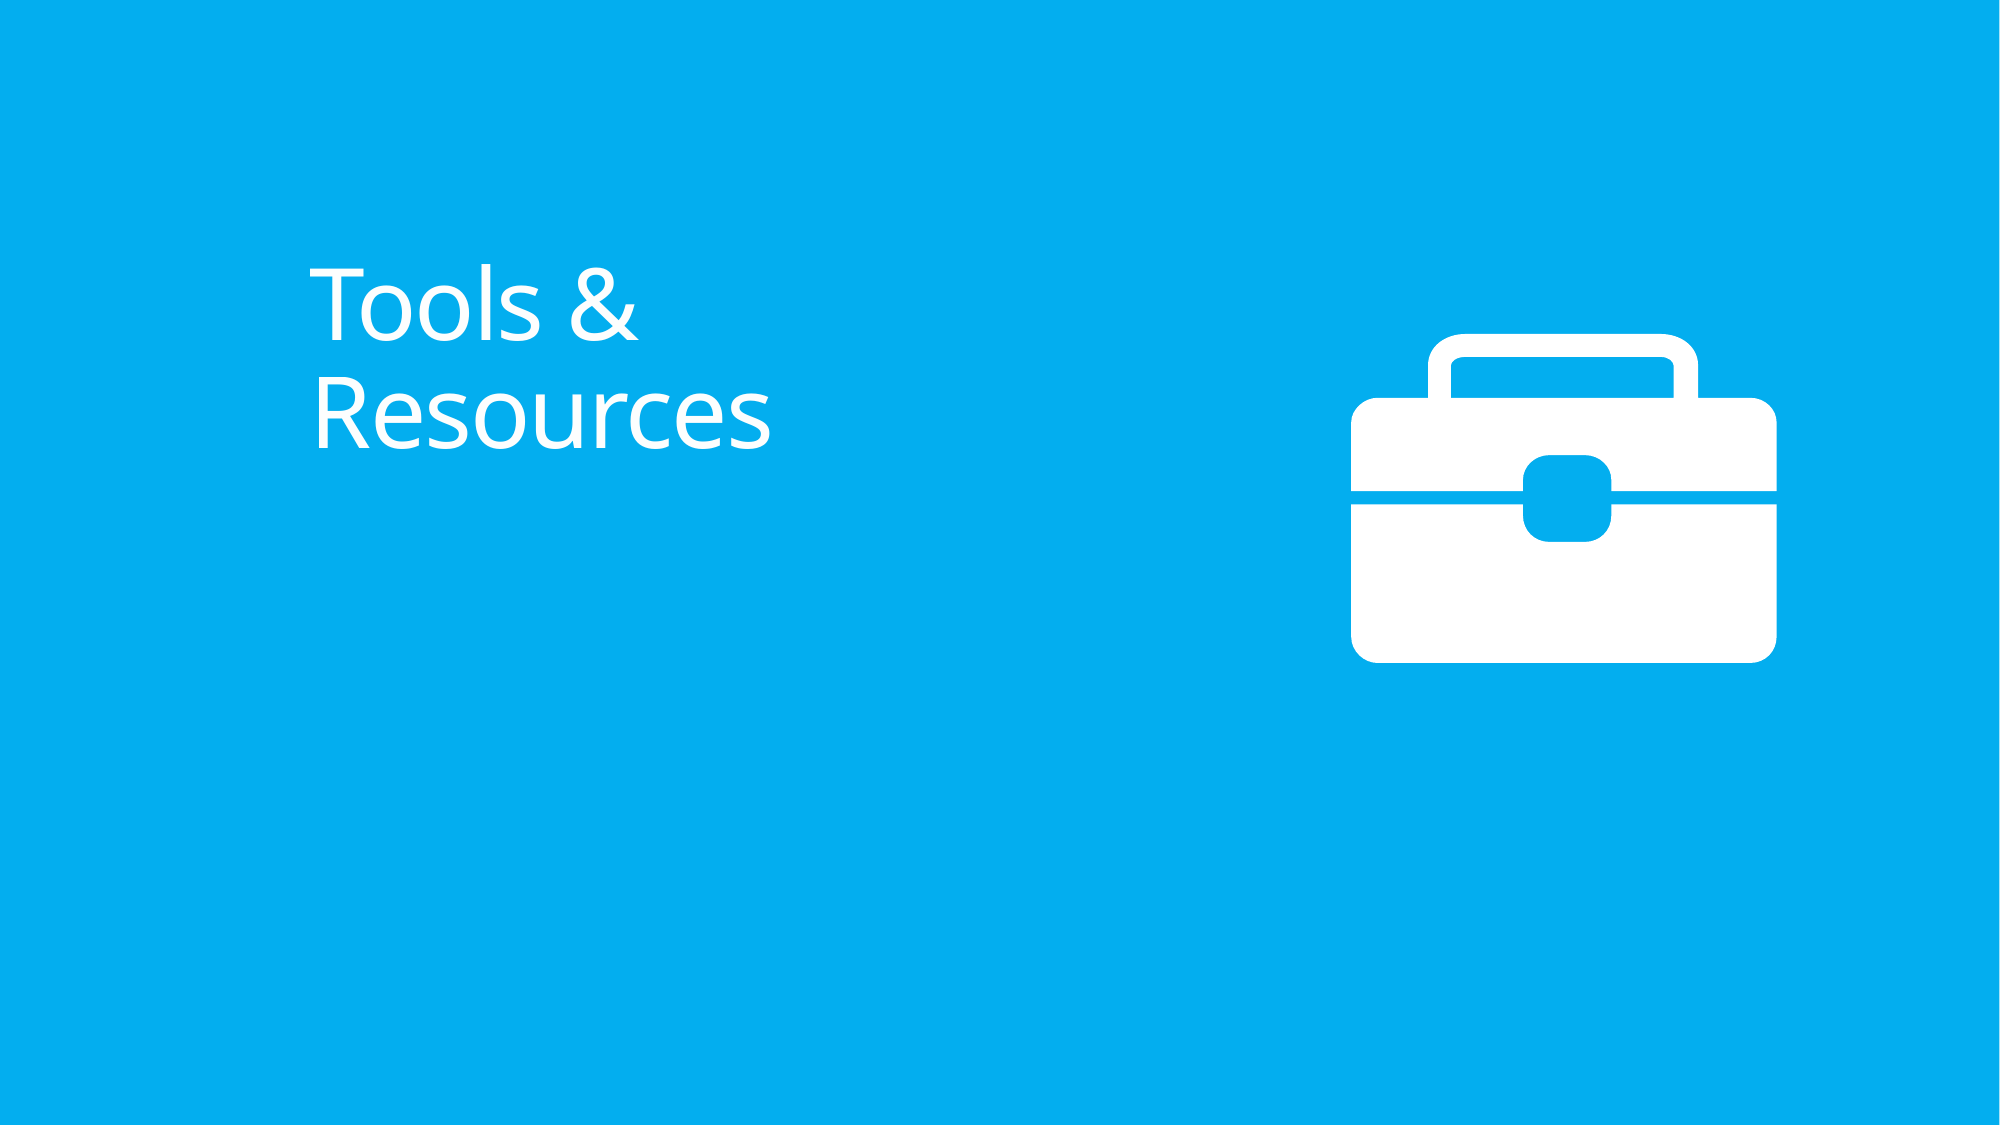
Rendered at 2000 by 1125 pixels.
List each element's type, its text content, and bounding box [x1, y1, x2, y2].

title Tools & Resources [309, 237, 1000, 488]
